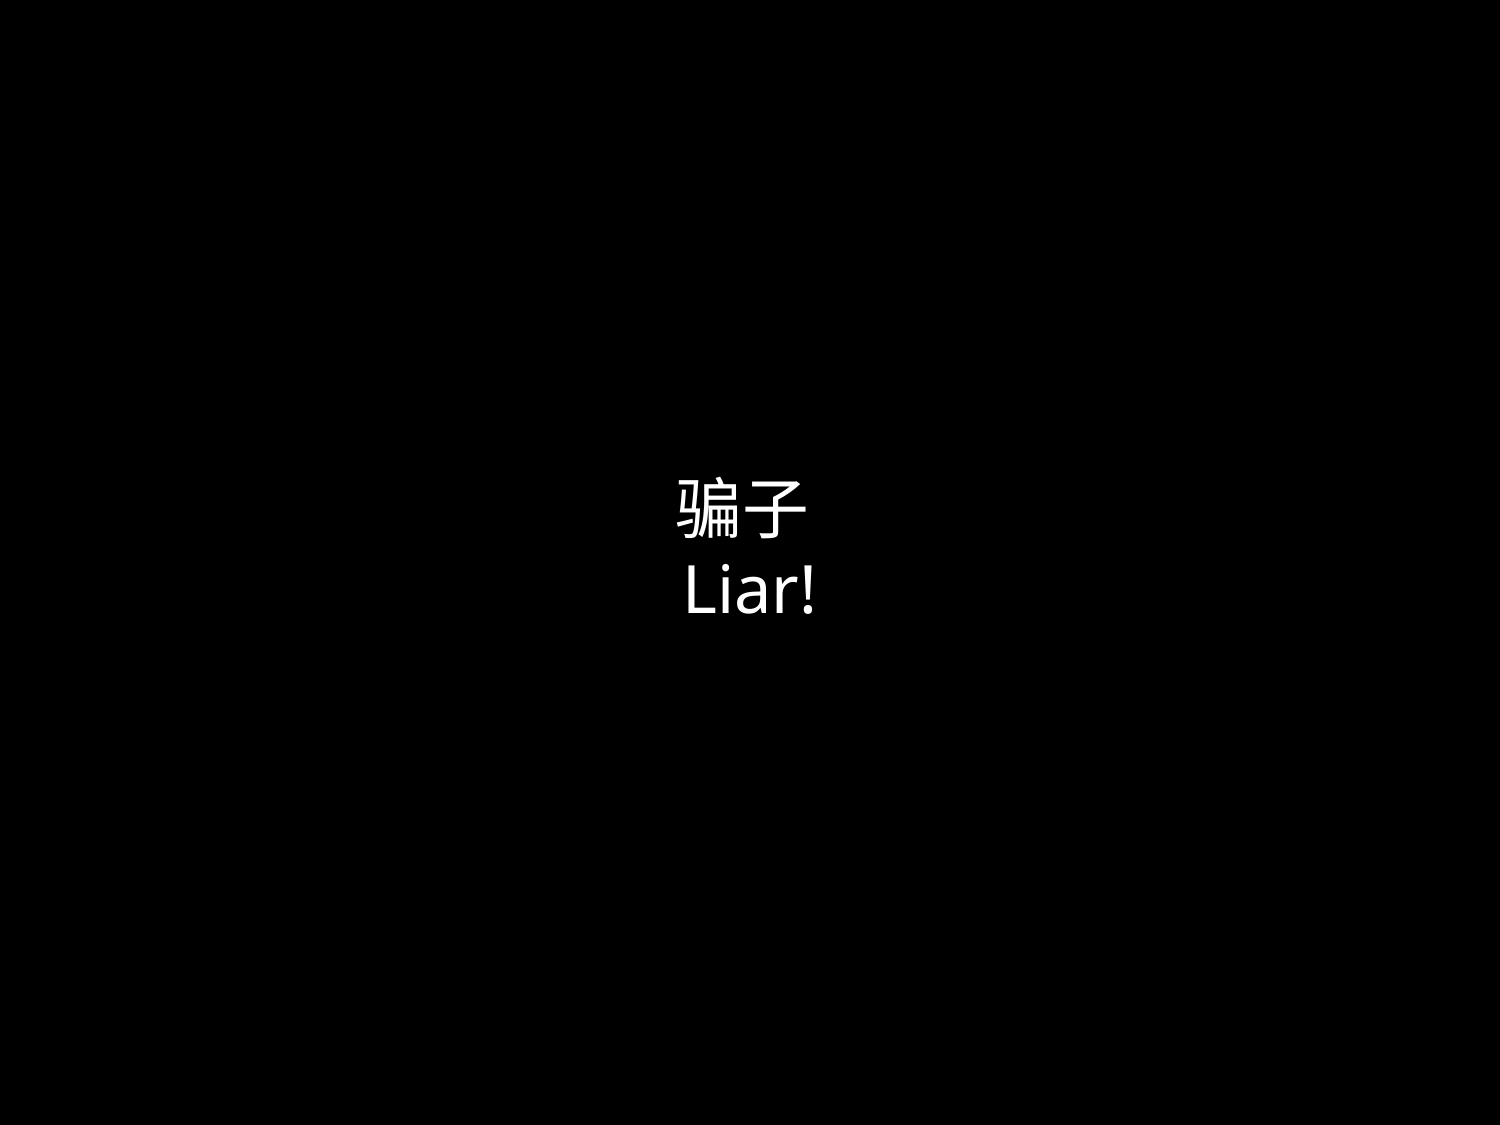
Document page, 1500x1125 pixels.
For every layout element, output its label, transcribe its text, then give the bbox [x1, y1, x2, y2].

text_box 骗子 Liar! [0, 466, 1500, 627]
